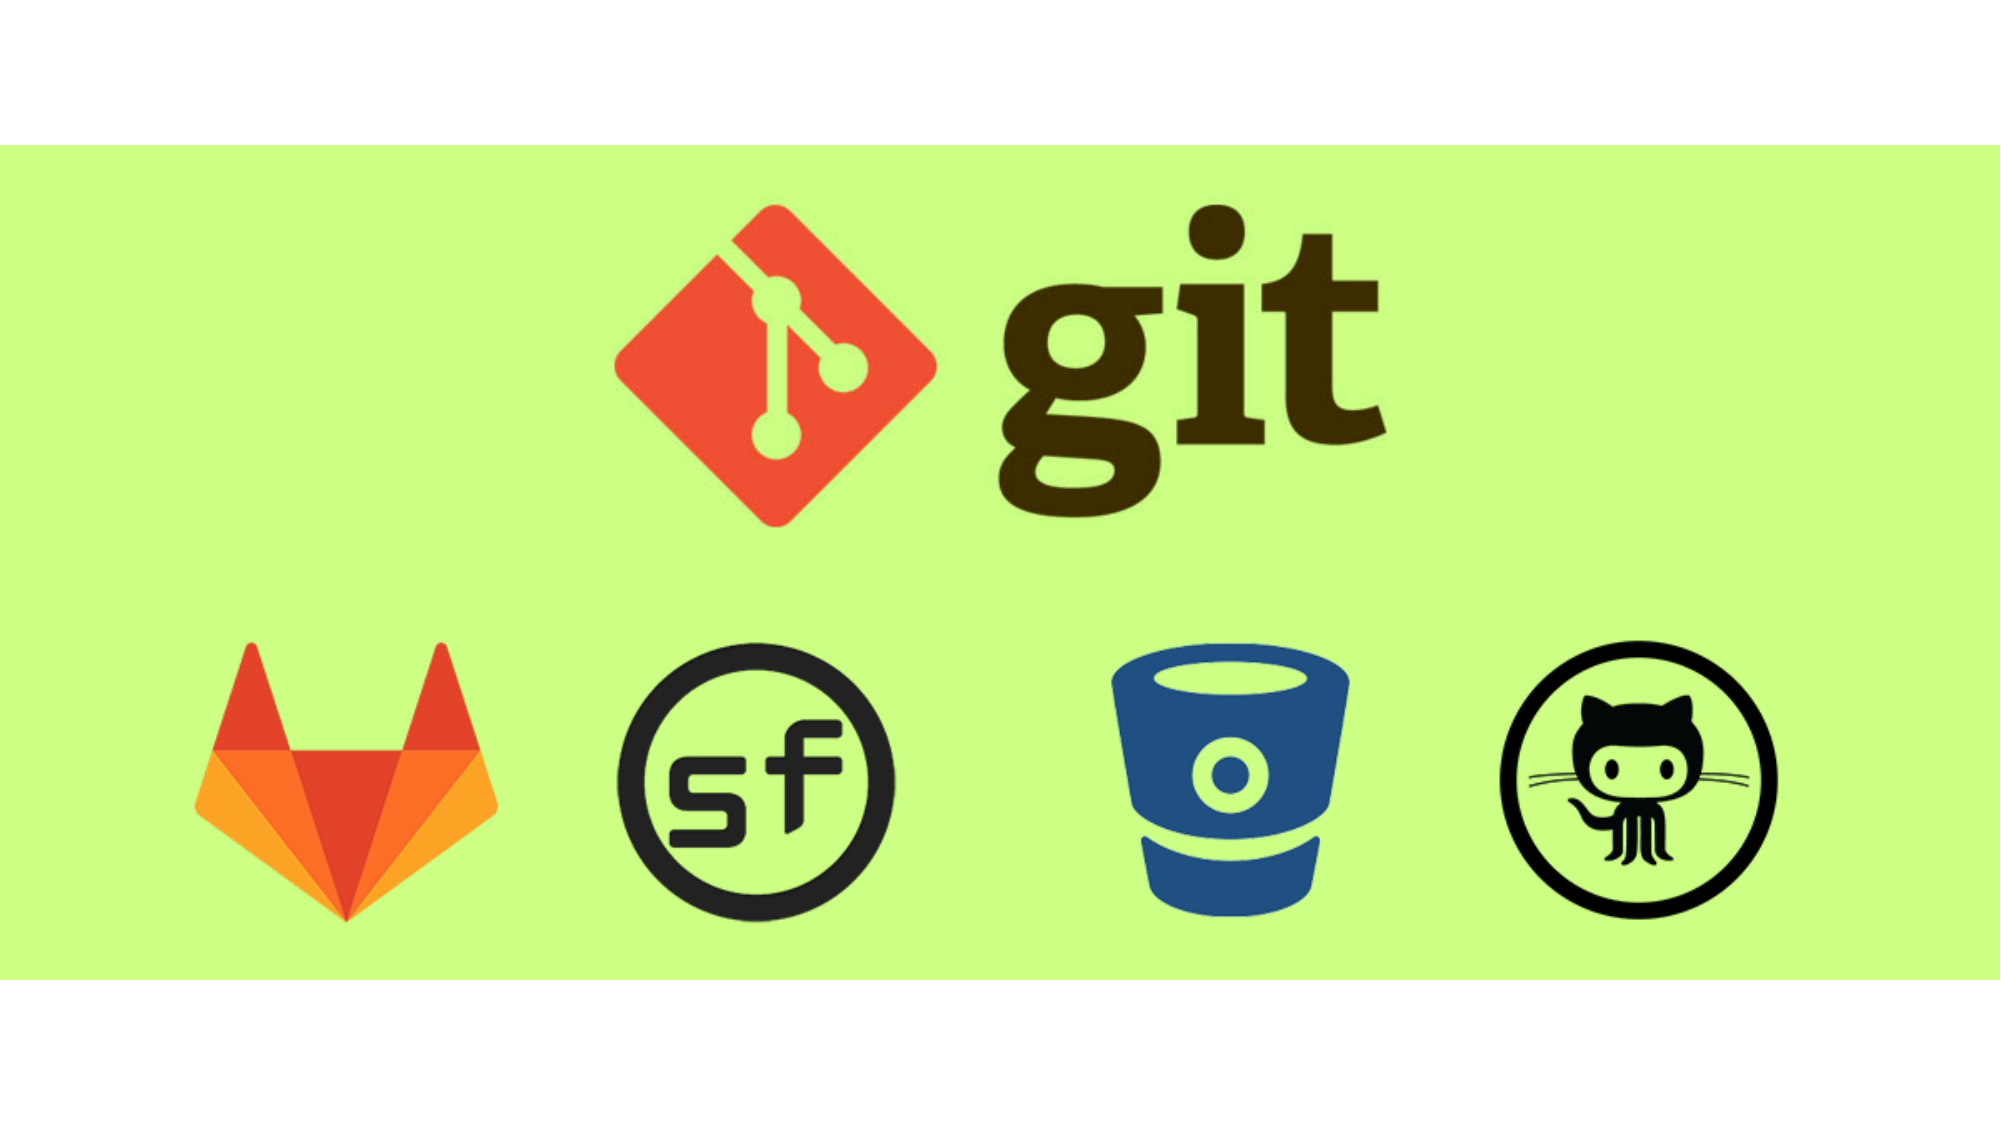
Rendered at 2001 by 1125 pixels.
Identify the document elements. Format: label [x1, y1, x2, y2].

picture [0, 145, 2000, 980]
